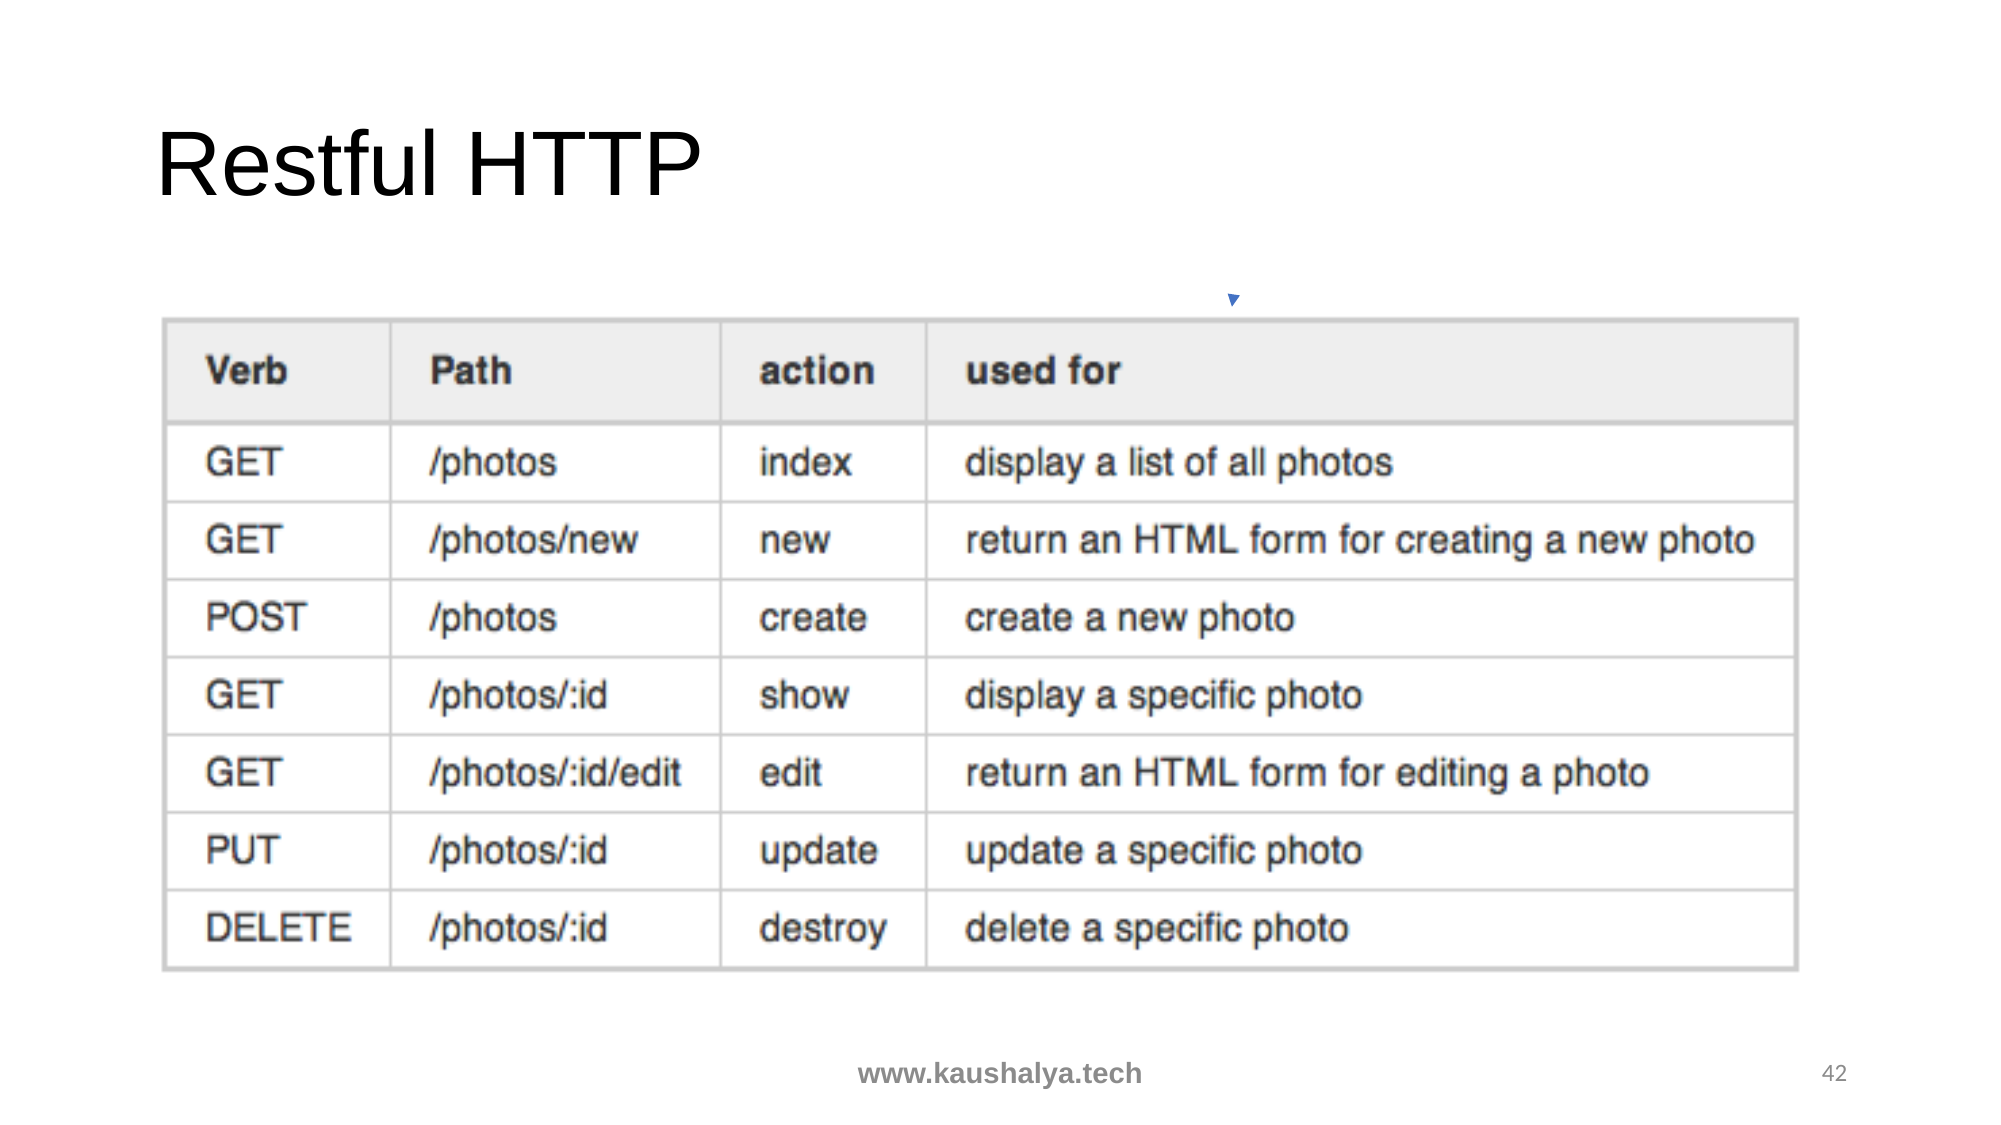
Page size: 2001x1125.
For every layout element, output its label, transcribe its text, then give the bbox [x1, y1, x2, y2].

picture [160, 310, 1808, 981]
list [140, 280, 1863, 1014]
footer www.kaushalya.tech [663, 1041, 1338, 1103]
title Restful HTTP [140, 53, 1863, 278]
slide_number 42 [1413, 1041, 1863, 1103]
